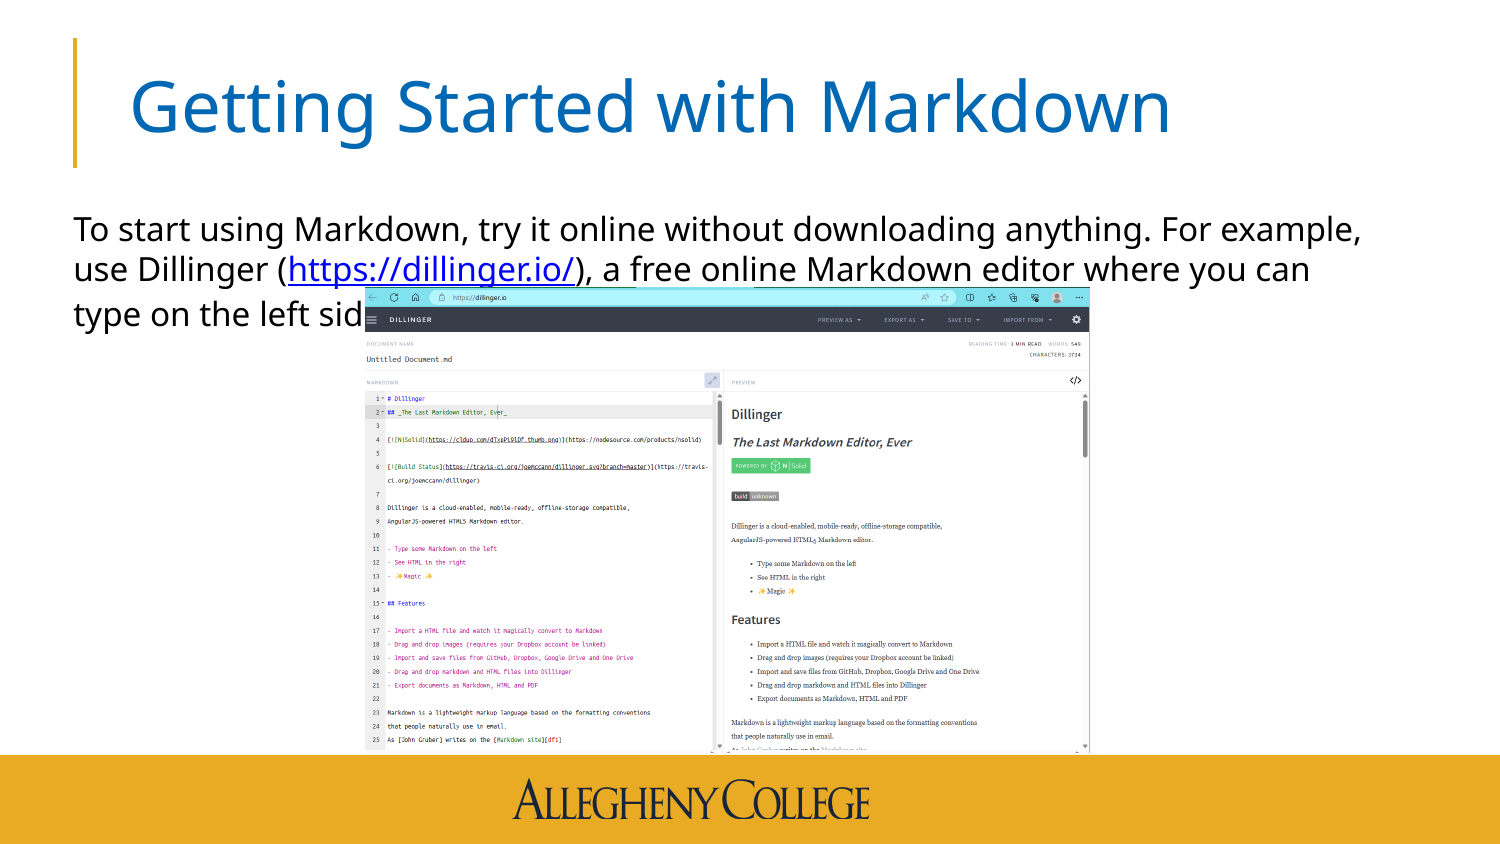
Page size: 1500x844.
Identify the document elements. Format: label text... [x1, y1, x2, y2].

text_box To start using Markdown, try it online without downloading anything. For example, use Dillinger (https://dillinger.io/), a free online Markdown editor where you can type on the left side and see a preview on the right. [58, 200, 1397, 341]
picture [512, 778, 869, 819]
picture [365, 287, 1090, 754]
title Getting Started with Markdown [115, 33, 1425, 175]
